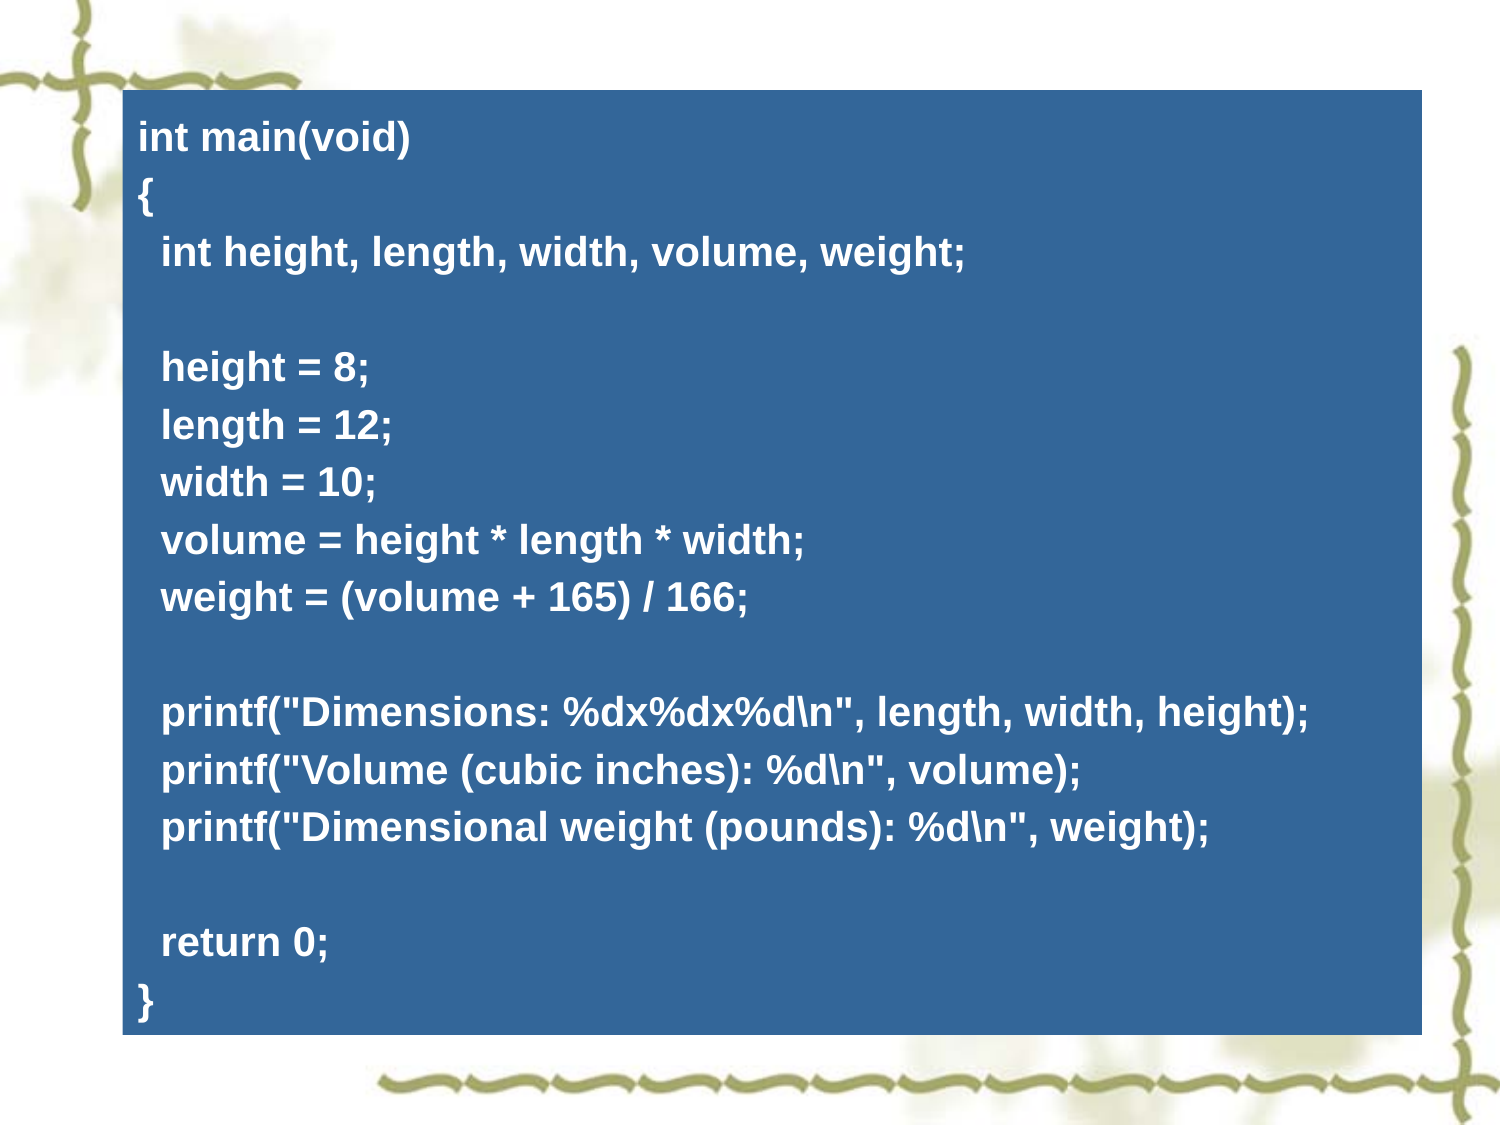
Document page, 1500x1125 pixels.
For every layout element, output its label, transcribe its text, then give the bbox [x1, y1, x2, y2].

title int main(void) { int height, length, width, volume, weight; height = 8; length = 12; width = 10; volume = height * length * width; weight = (volume + 165) / 166; printf("Dimensions: %dx%dx%d\n", length, width, height); printf("Volume (cubic inches): %d\n", volume); printf("Dimensional weight (pounds): %d\n", weight); return 0; } [122, 90, 1422, 1035]
picture [0, 0, 1500, 1125]
